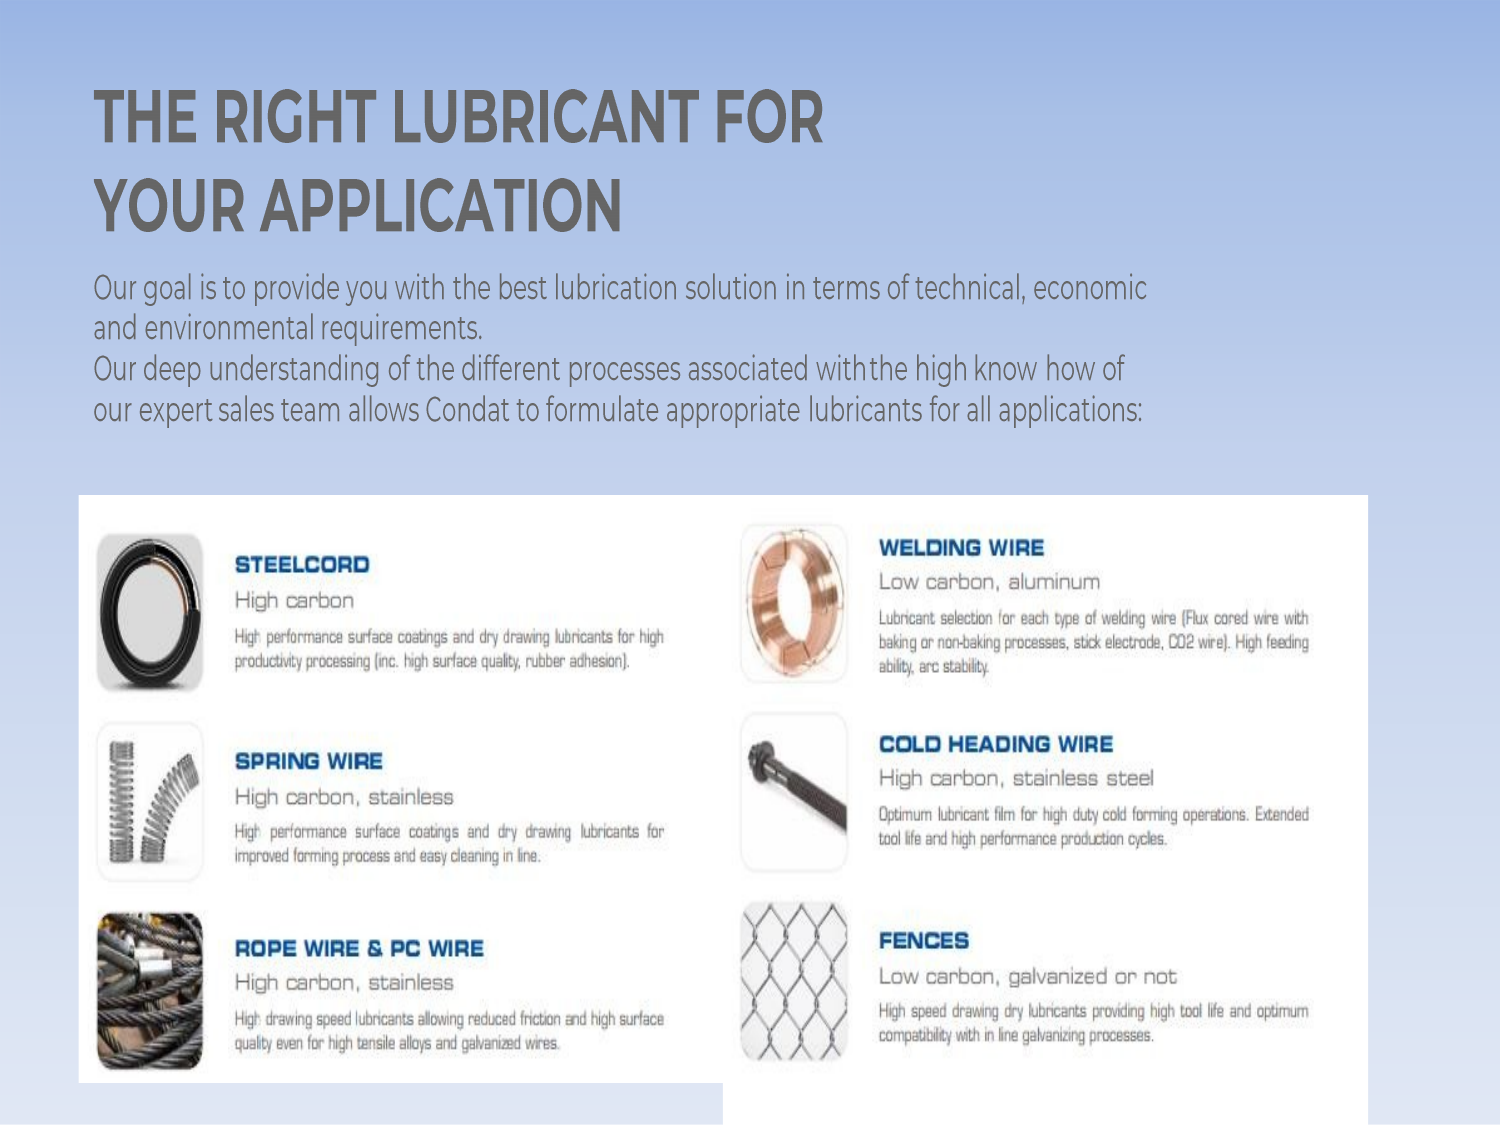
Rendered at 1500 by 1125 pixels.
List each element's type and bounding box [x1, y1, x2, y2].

picture [0, 0, 1500, 1125]
text_box [78, 59, 1369, 1125]
